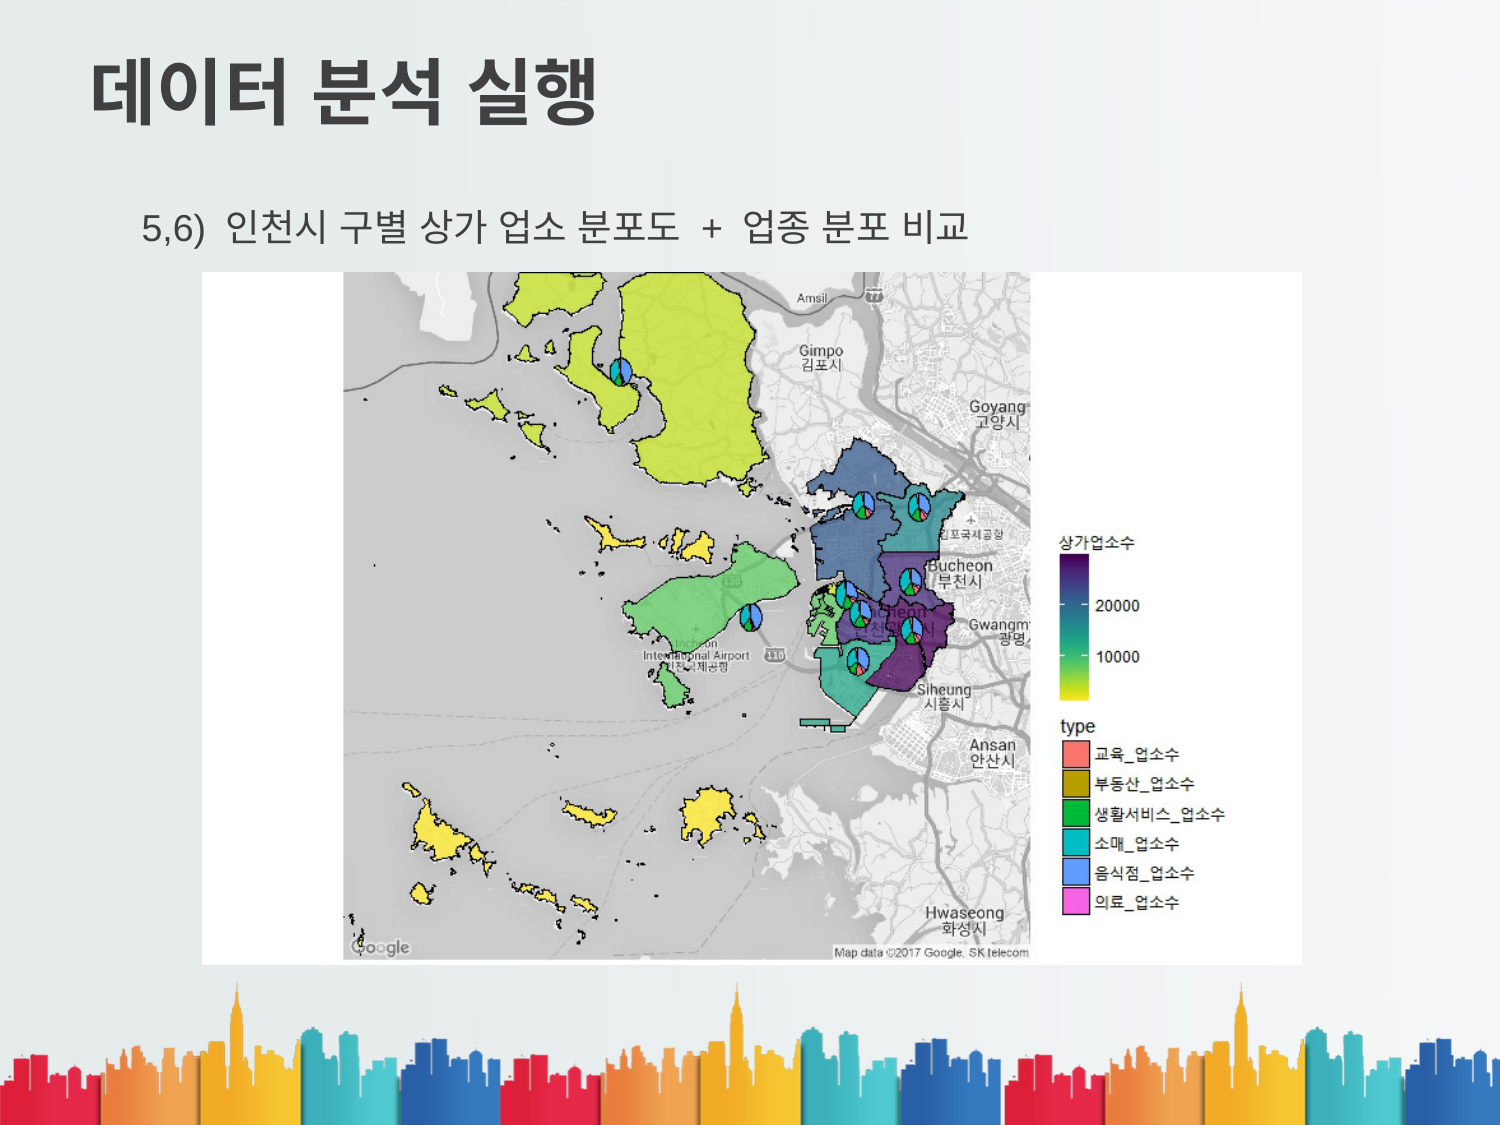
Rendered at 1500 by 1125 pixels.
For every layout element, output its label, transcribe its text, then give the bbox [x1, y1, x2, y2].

title 데이터 분석 실행 [75, 2, 1500, 179]
list 5,6) 인천시 구별 상가 업소 분포도 + 업종 분포 비교 [76, 196, 1427, 965]
picture [0, 0, 1500, 1125]
